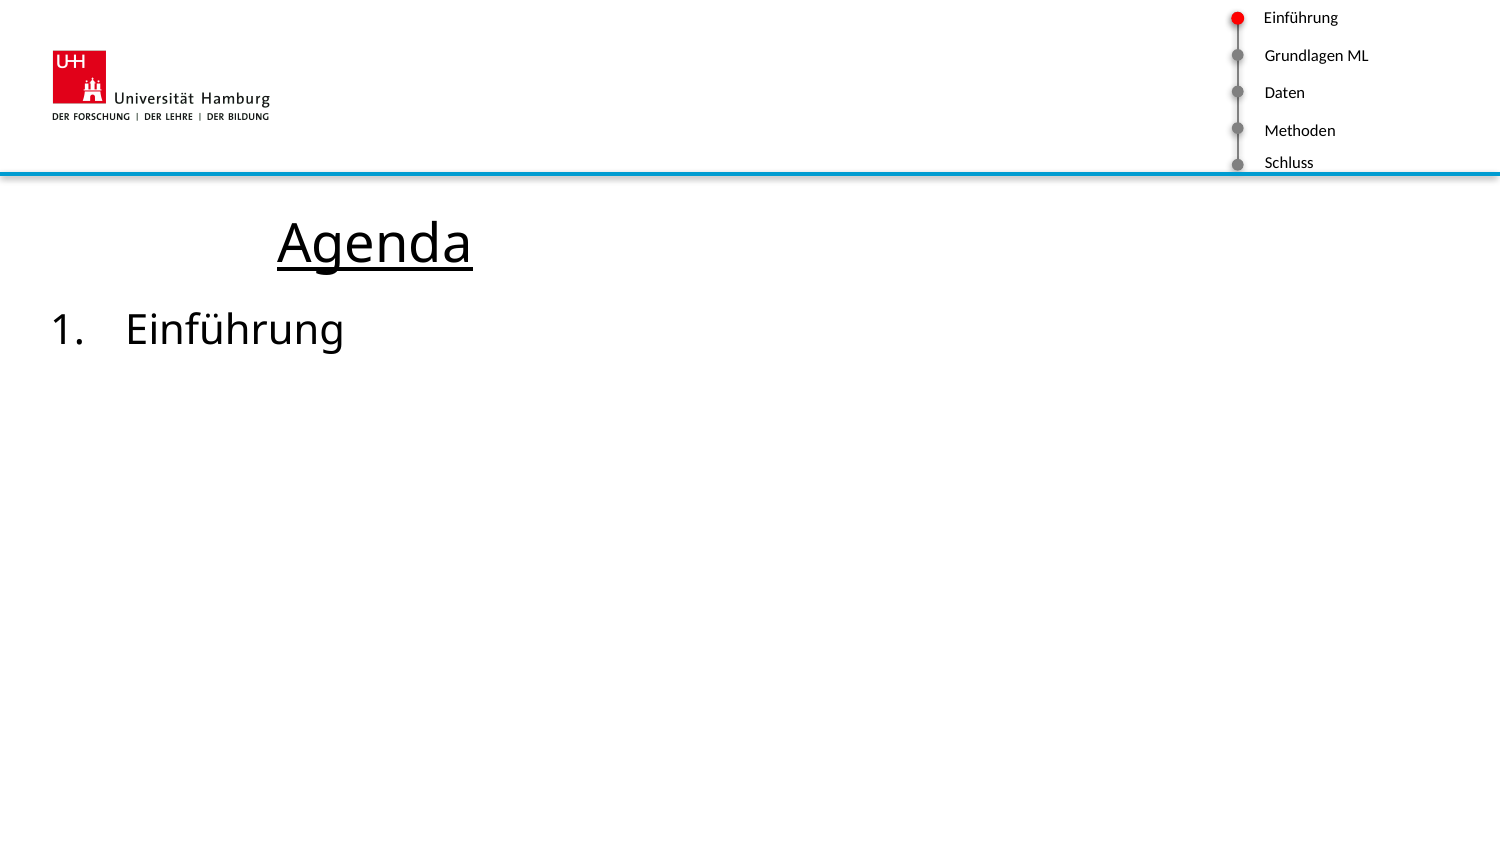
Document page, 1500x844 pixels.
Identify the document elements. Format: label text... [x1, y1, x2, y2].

list Einführung [35, 291, 1436, 765]
list Agenda [0, 197, 750, 387]
picture [0, 0, 322, 147]
text_box [1230, 11, 1245, 26]
